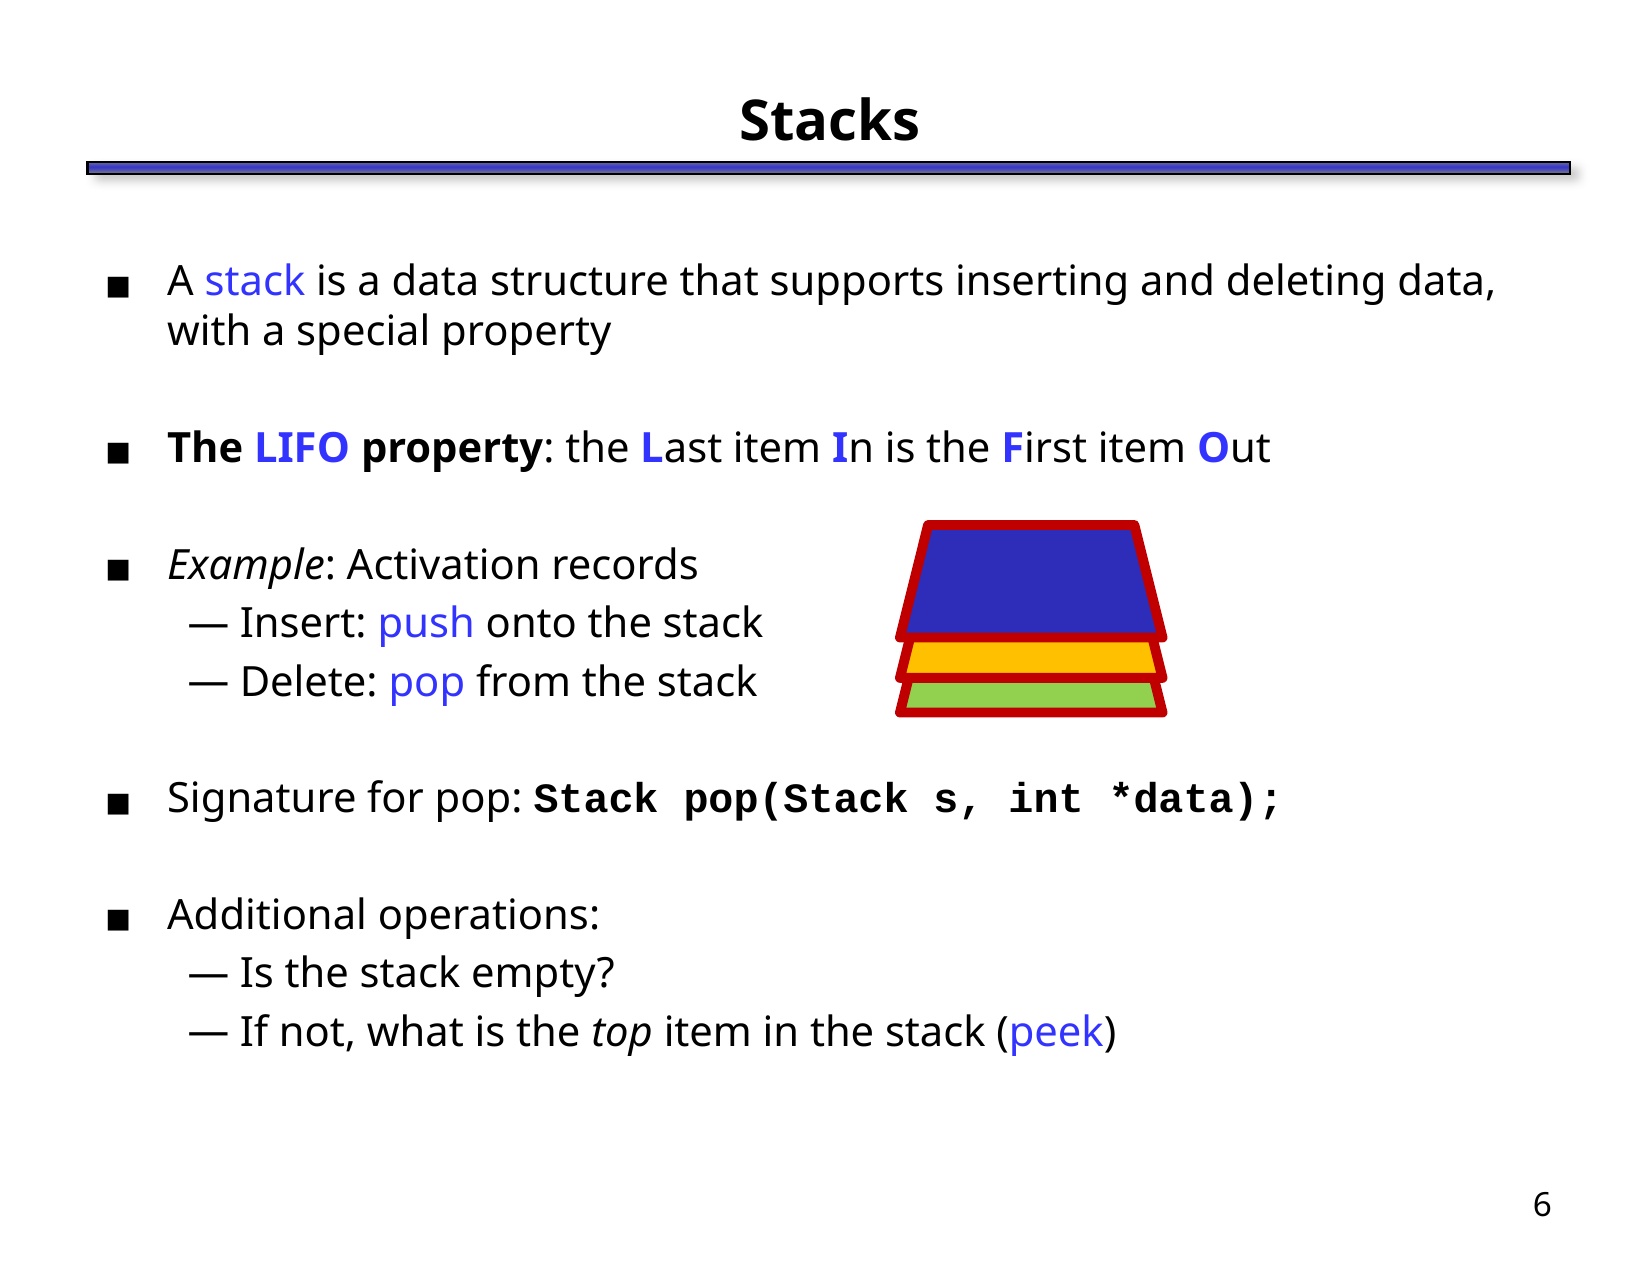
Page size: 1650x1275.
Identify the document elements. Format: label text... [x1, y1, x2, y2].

text_box [900, 525, 1163, 638]
slide_number ‹#› [1224, 1175, 1569, 1260]
text_box [900, 638, 1163, 678]
list A stack is a data structure that supports inserting and deleting data, with a special property The LIFO property: the Last item In is the First item Out Example: Activation records Insert: push onto the stack Delete: pop from the stack Signature for pop: Stack pop(Stack s, int *data); Additional operations: Is the stack empty? If not, what is the top item in the stack (peek) [87, 187, 1568, 1163]
text_box [900, 678, 1163, 713]
title Stacks [87, 75, 1573, 161]
